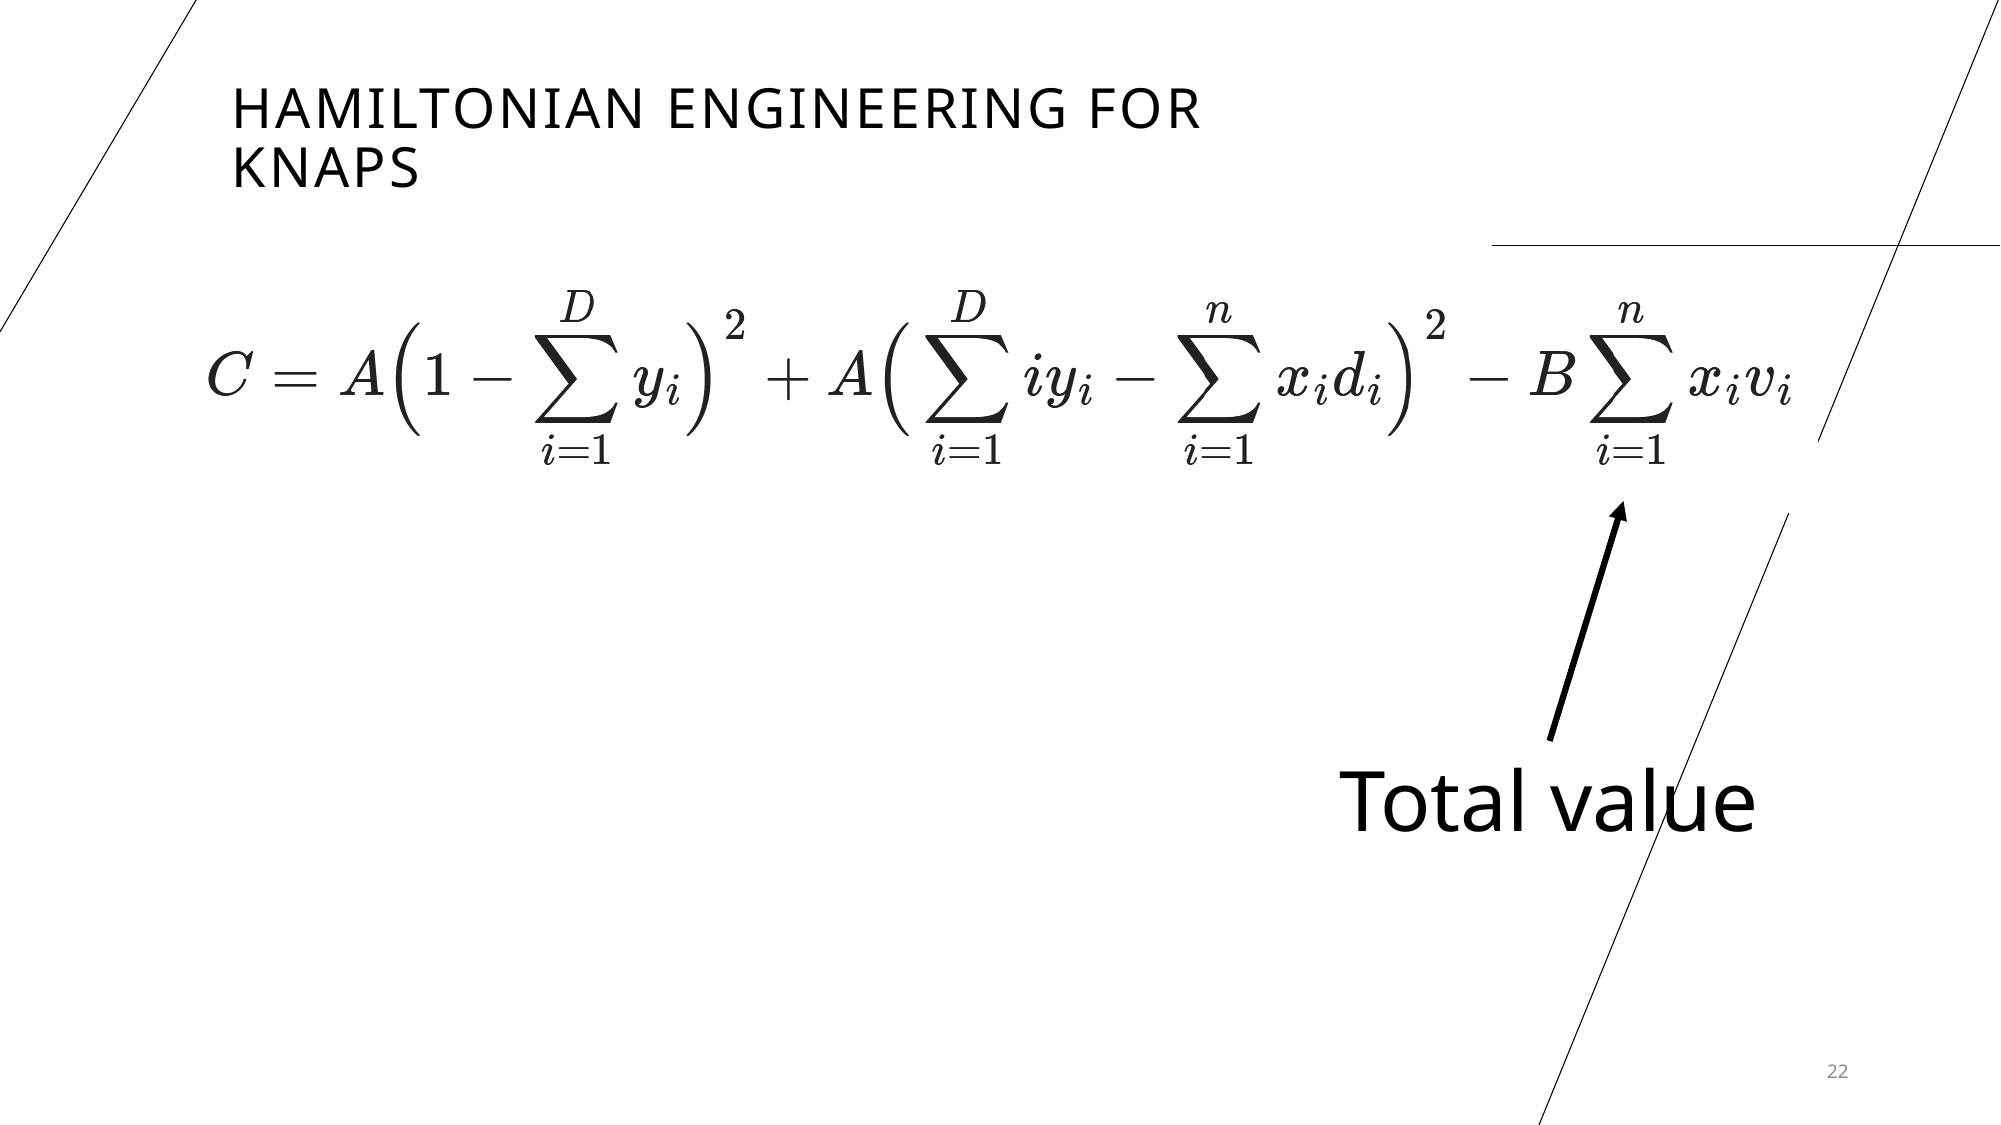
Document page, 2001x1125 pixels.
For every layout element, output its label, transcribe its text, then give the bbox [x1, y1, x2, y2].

picture [182, 253, 1818, 513]
text_box Hamiltonian engineering for Knaps [216, 72, 1413, 208]
slide_number 22 [1701, 1042, 1864, 1103]
text_box Total value [1235, 740, 1864, 856]
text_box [1549, 501, 1624, 741]
